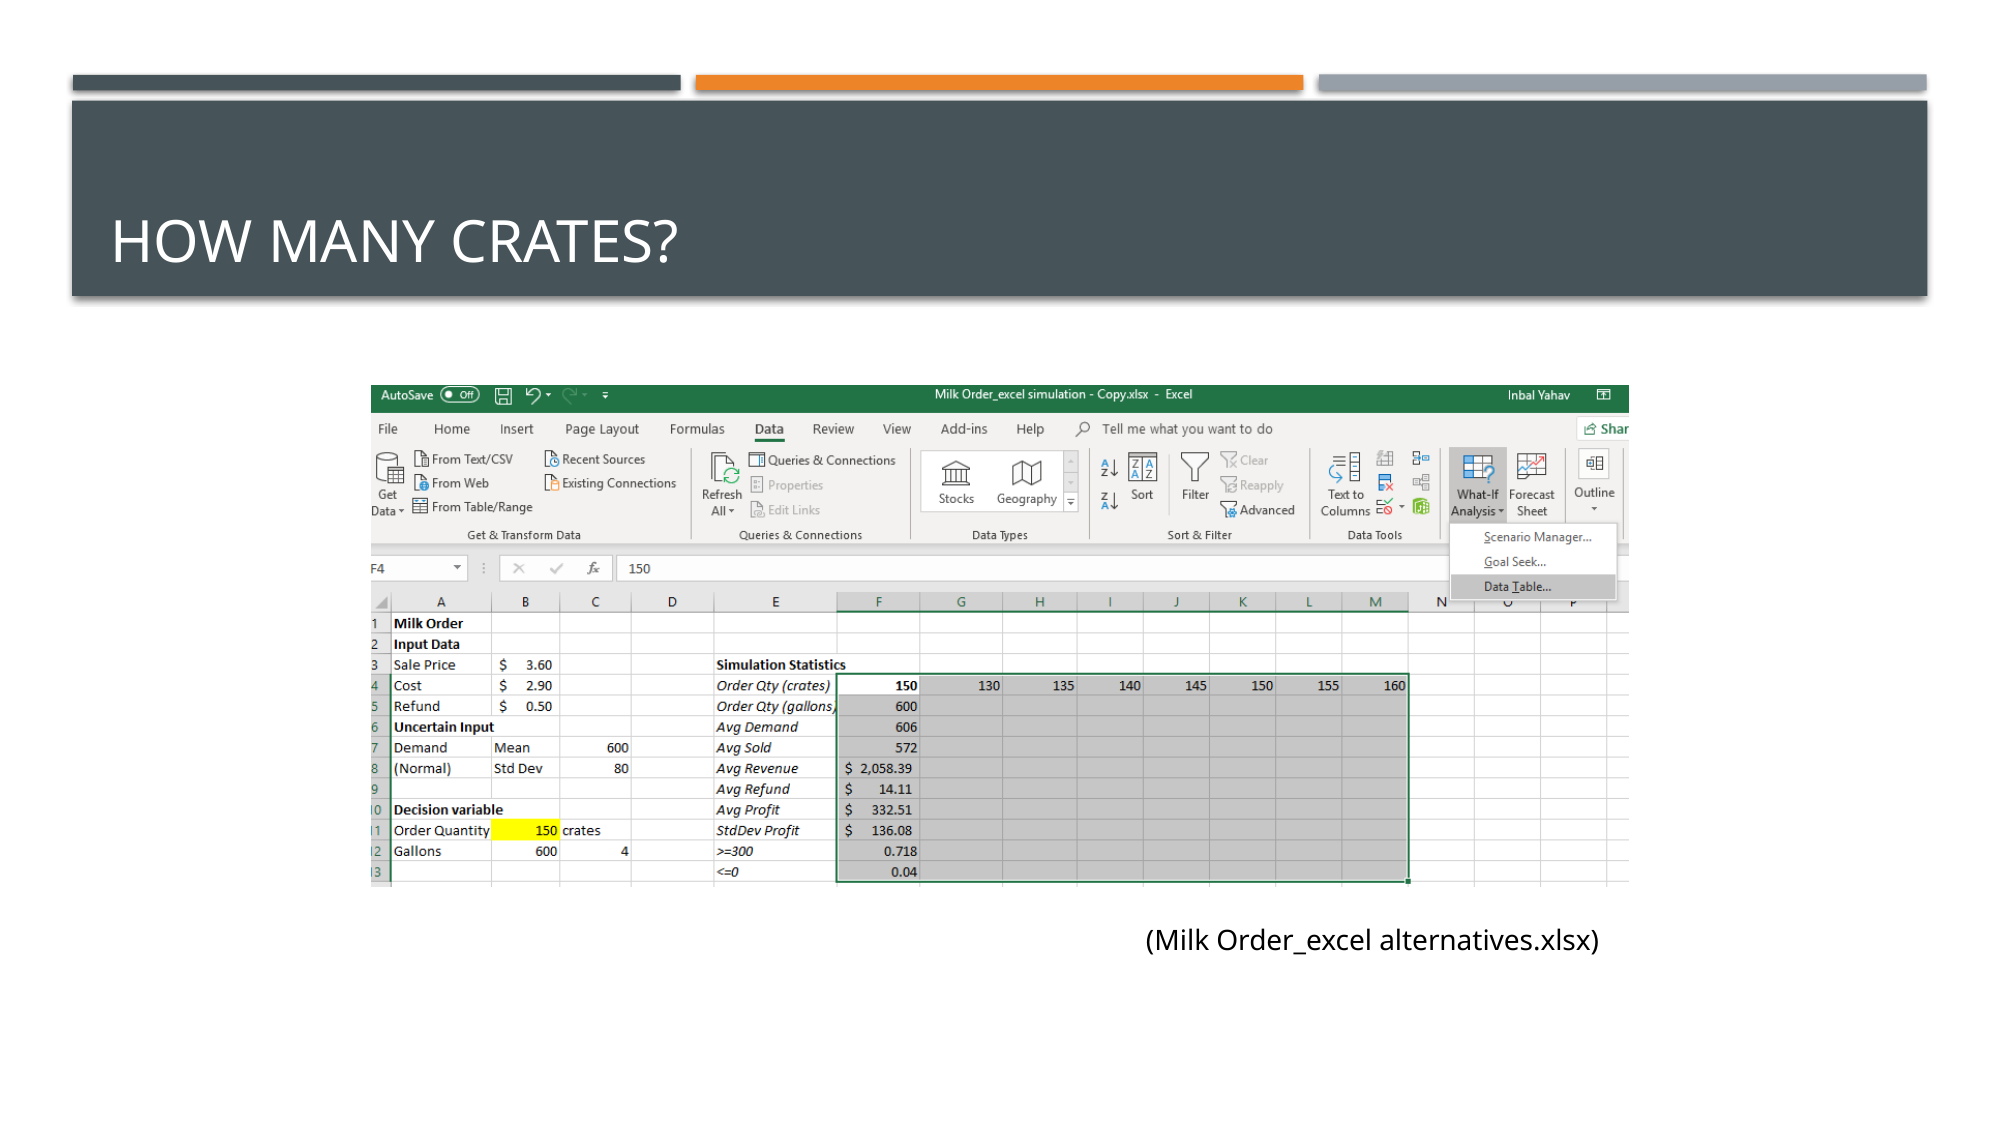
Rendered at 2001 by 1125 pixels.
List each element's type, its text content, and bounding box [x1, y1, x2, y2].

list Use data tables to investigate alternative order quantities [353, 323, 1647, 859]
picture [371, 384, 1629, 887]
text_box (Milk Order_excel alternatives.xlsx) [1131, 914, 1615, 963]
title How many crates? [95, 115, 1905, 282]
